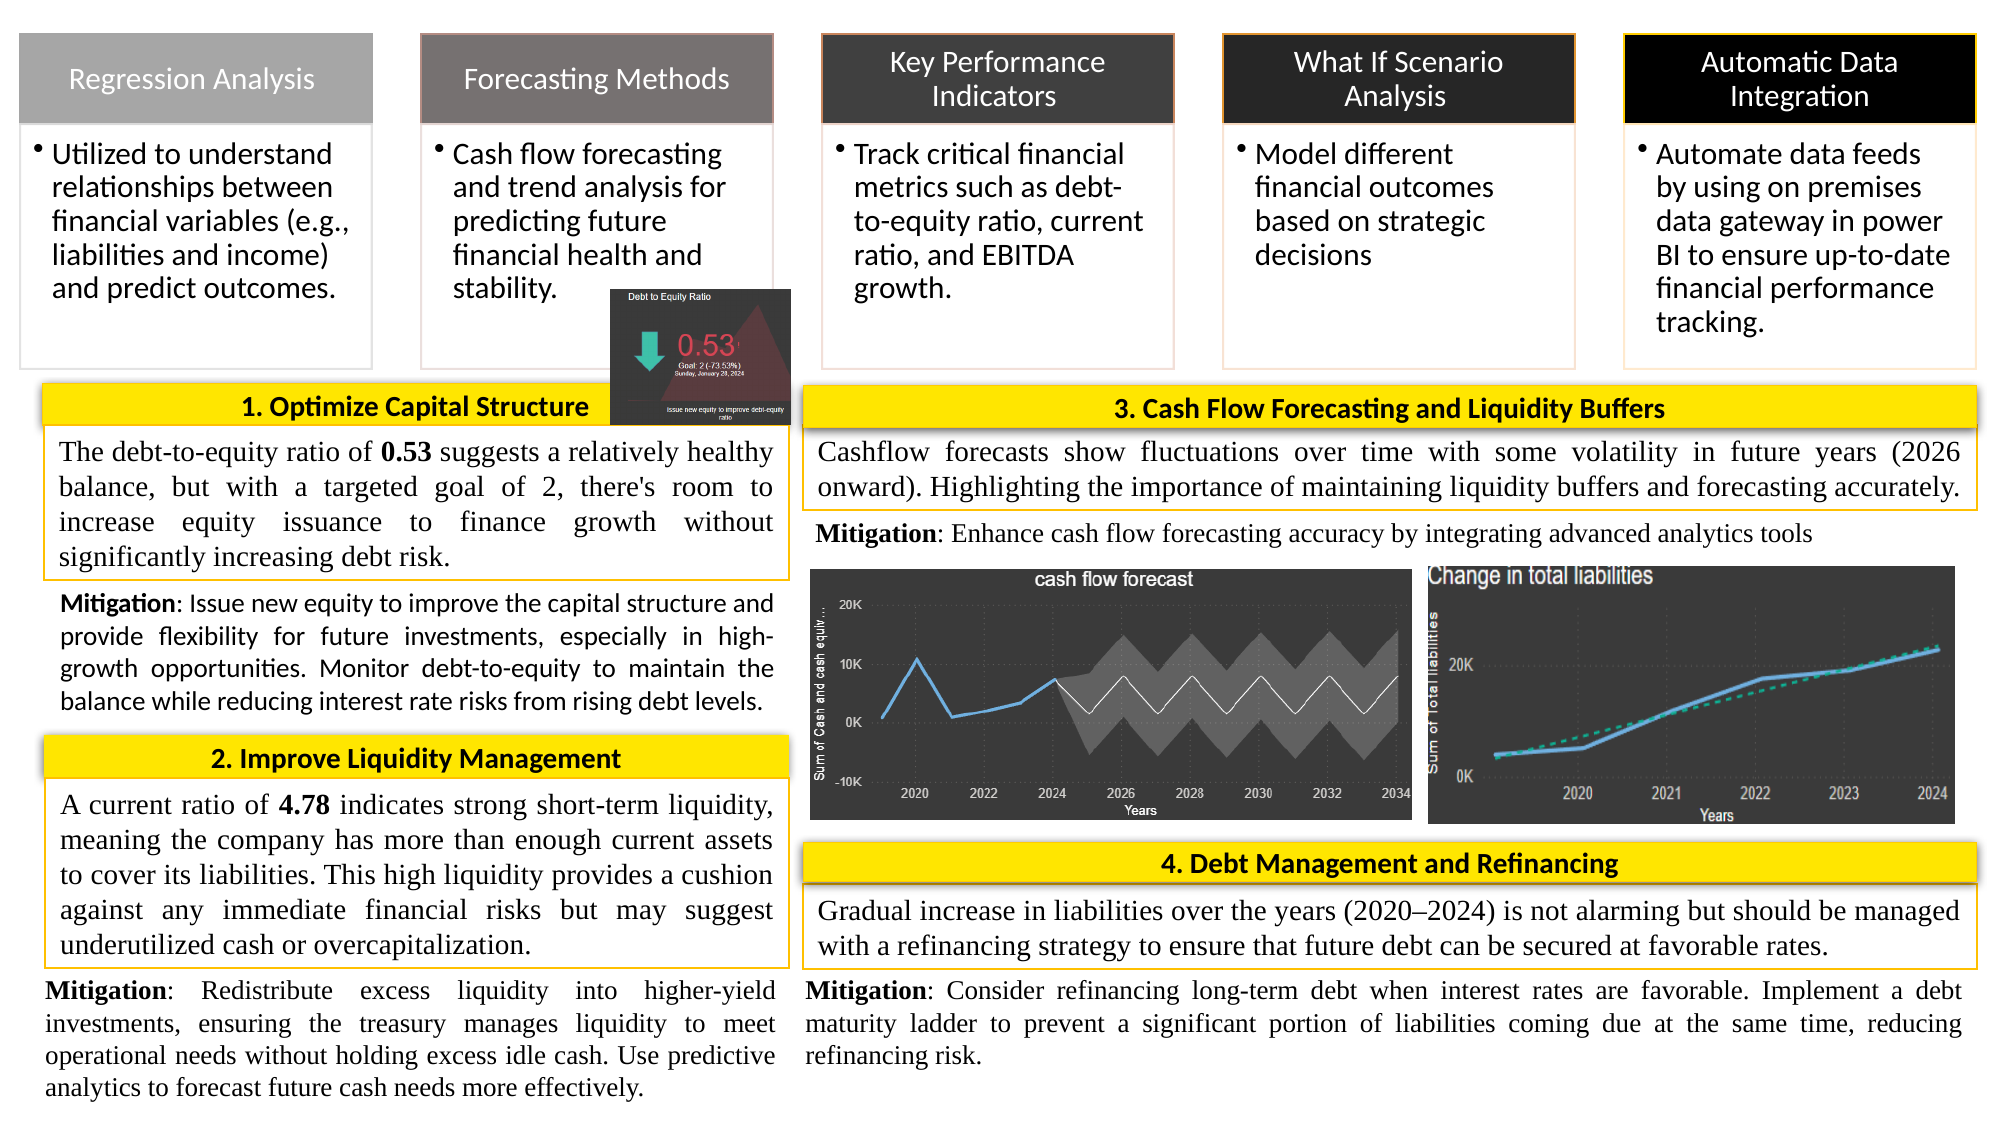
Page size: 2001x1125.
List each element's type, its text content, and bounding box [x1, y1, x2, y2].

text_box The debt-to-equity ratio of 0.53 suggests a relatively healthy balance, but with a targeted goal of 2, there's room to increase equity issuance to finance growth without significantly increasing debt risk. [43, 424, 790, 581]
text_box Mitigation: Issue new equity to improve the capital structure and provide flexibility for future investments, especially in high-growth opportunities. Monitor debt-to-equity to maintain the balance while reducing interest rate risks from rising debt levels. [45, 578, 789, 724]
text_box 1. Optimize Capital Structure [42, 383, 610, 426]
text_box Mitigation: Consider refinancing long-term debt when interest rates are favorable. Implement a debt maturity ladder to prevent a significant portion of liabilities coming due at the same time, reducing refinancing risk. [790, 965, 1977, 1078]
text_box Mitigation: Enhance cash flow forecasting accuracy by integrating advanced analytics tools [800, 507, 1881, 555]
text_box 3. Cash Flow Forecasting and Liquidity Buffers [803, 385, 1977, 428]
text_box Cashflow forecasts show fluctuations over time with some volatility in future years (2026 onward). Highlighting the importance of maintaining liquidity buffers and forecasting accurately. [802, 438, 1978, 511]
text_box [19, 27, 1977, 375]
picture [810, 569, 1412, 820]
text_box A current ratio of 4.78 indicates strong short-term liquidity, meaning the company has more than enough current assets to cover its liabilities. This high liquidity provides a cushion against any immediate financial risks but may suggest underutilized cash or overcapitalization. [44, 777, 790, 965]
picture [1428, 566, 1955, 825]
text_box Mitigation: Redistribute excess liquidity into higher-yield investments, ensuring the treasury manages liquidity to meet operational needs without holding excess idle cash. Use predictive analytics to forecast future cash needs more effectively. [30, 965, 791, 1110]
text_box 2. Improve Liquidity Management [43, 734, 789, 779]
text_box 4. Debt Management and Refinancing [803, 842, 1977, 882]
picture [610, 289, 791, 425]
text_box Gradual increase in liabilities over the years (2020–2024) is not alarming but should be managed with a refinancing strategy to ensure that future debt can be secured at favorable rates. [802, 891, 1978, 970]
